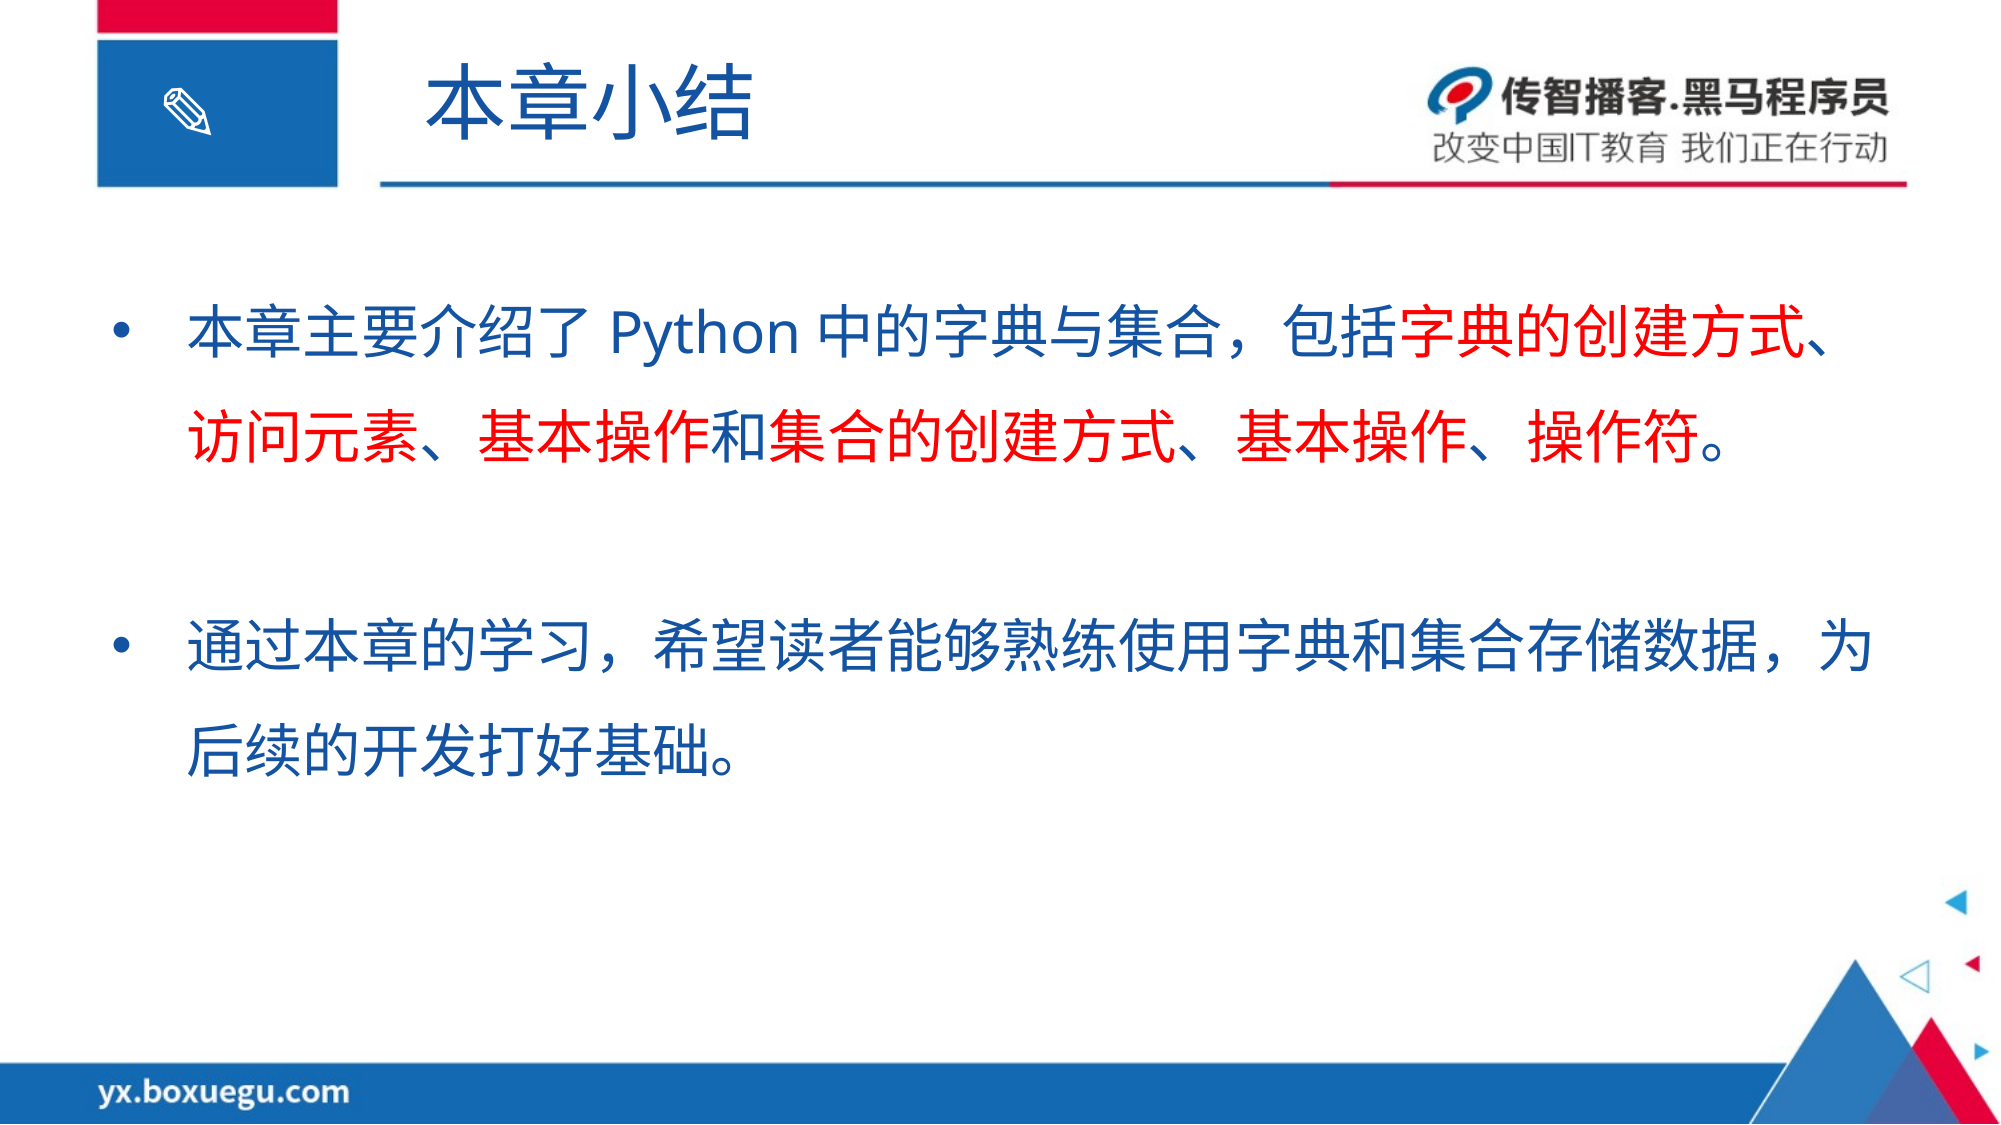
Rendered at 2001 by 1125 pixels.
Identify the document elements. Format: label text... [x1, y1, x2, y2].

text_box 本章主要介绍了Python中的字典与集合，包括字典的创建方式、访问元素、基本操作和集合的创建方式、基本操作、操作符。 通过本章的学习，希望读者能够熟练使用字典和集合存储数据，为后续的开发打好基础。 [96, 252, 1903, 792]
text_box 本章小结 [409, 43, 1404, 158]
picture [0, 0, 2000, 1124]
